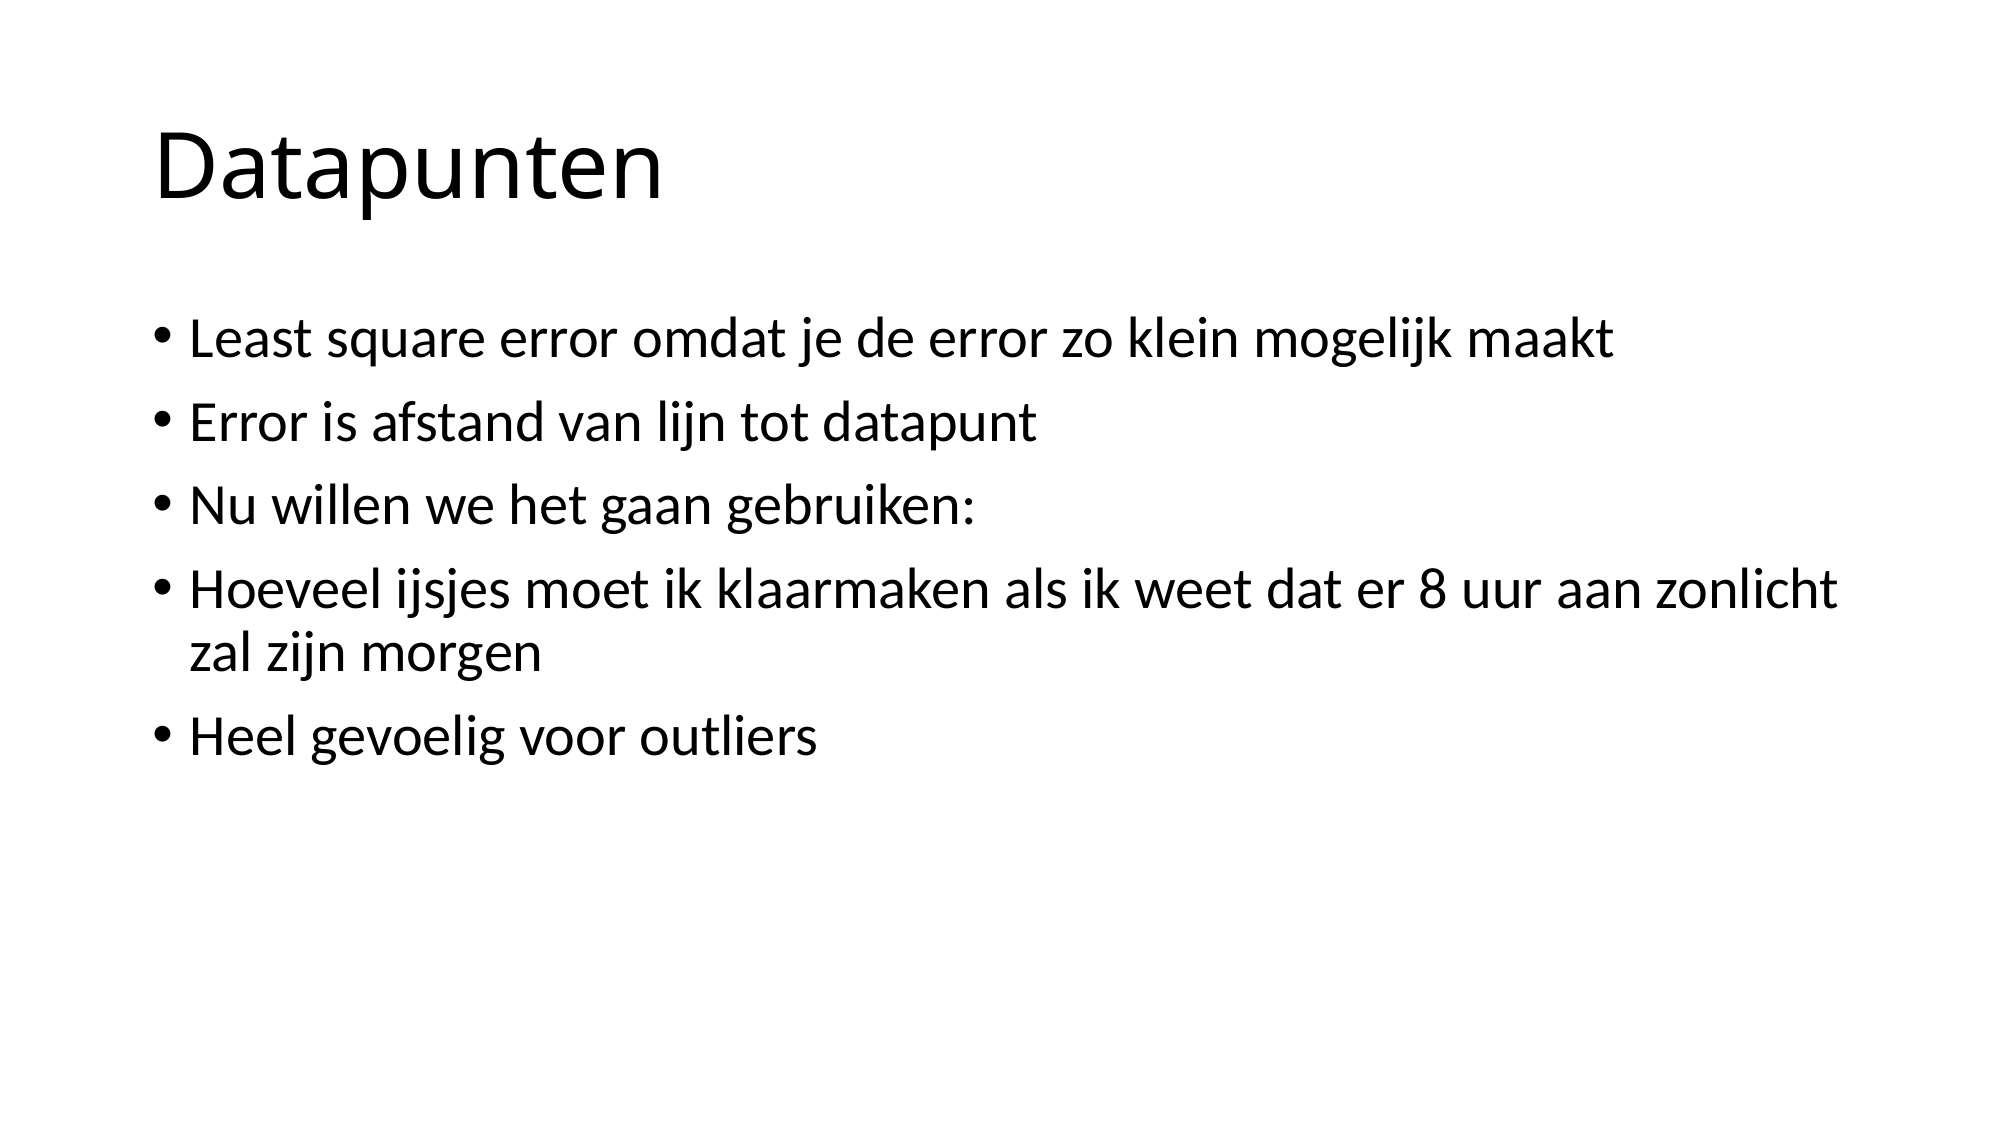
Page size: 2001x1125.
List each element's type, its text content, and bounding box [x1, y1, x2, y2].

title Datapunten [137, 59, 1863, 278]
list Least square error omdat je de error zo klein mogelijk maakt Error is afstand van lijn tot datapunt Nu willen we het gaan gebruiken: Hoeveel ijsjes moet ik klaarmaken als ik weet dat er 8 uur aan zonlicht zal zijn morgen Heel gevoelig voor outliers [137, 299, 1863, 1014]
